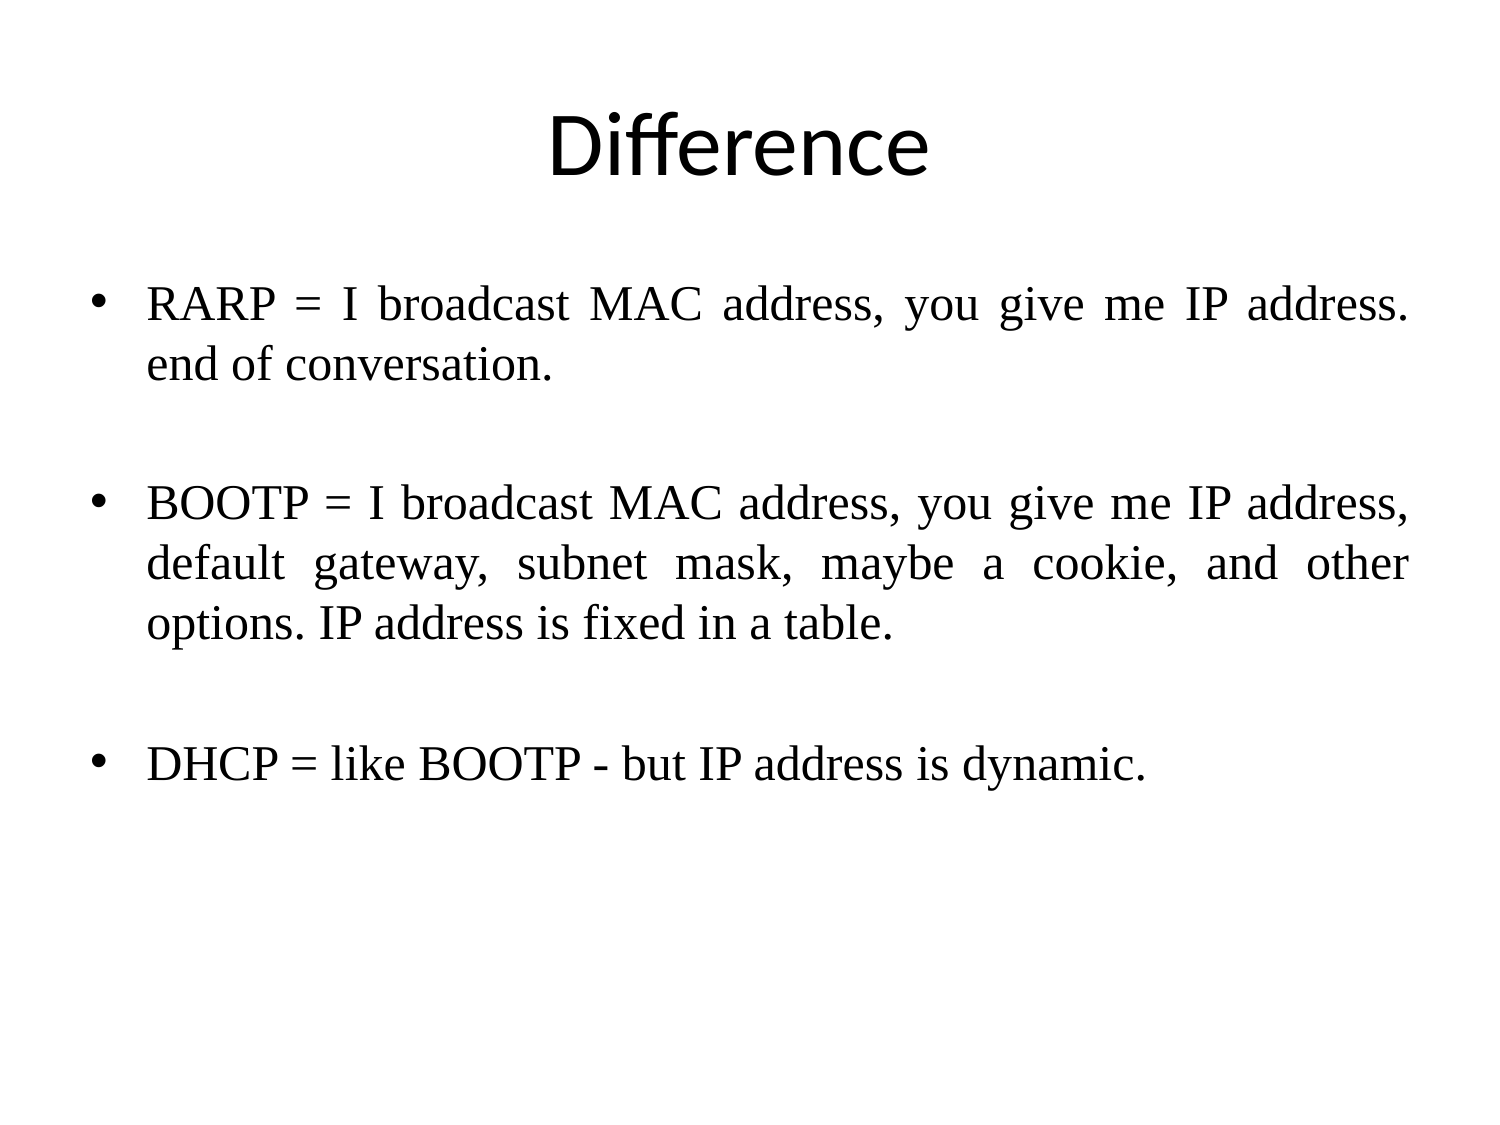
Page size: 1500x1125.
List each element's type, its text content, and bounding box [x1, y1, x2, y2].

title Difference [75, 45, 1425, 233]
list RARP = I broadcast MAC address, you give me IP address. end of conversation. BOOTP = I broadcast MAC address, you give me IP address, default gateway, subnet mask, maybe a cookie, and other options. IP address is fixed in a table. DHCP = like BOOTP - but IP address is dynamic. [75, 262, 1425, 1005]
